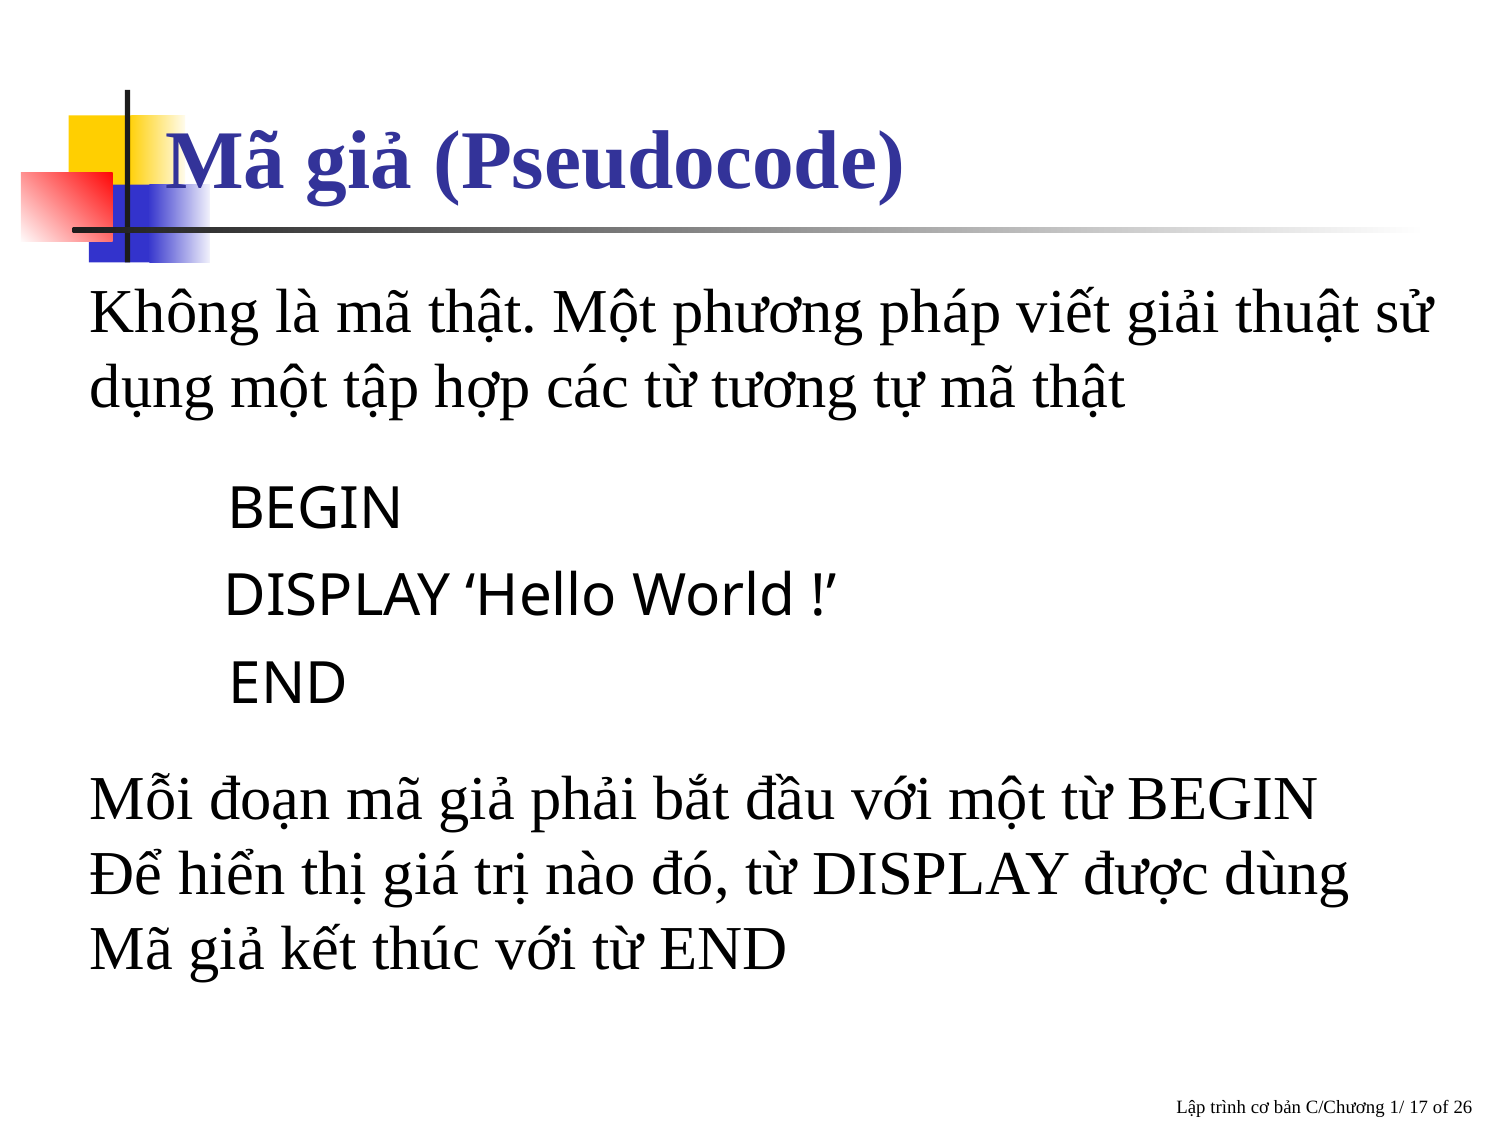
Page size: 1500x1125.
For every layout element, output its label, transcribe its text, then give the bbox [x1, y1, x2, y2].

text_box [212, 462, 962, 723]
text_box Mỗi đoạn mã giả phải bắt đầu với một từ BEGIN Ðể hiển thị giá trị nào đó, từ DISPLAY được dùng Mã giả kết thúc với từ END [75, 750, 1450, 990]
footer Lập trình cơ bản C/Chương 1/ 17 of 26 [575, 1050, 1488, 1125]
text_box Không là mã thật. Một phương pháp viết giải thuật sử dụng một tập hợp các từ tương tự mã thật [75, 262, 1450, 427]
title Mã giả (Pseudocode) [150, 75, 1463, 213]
